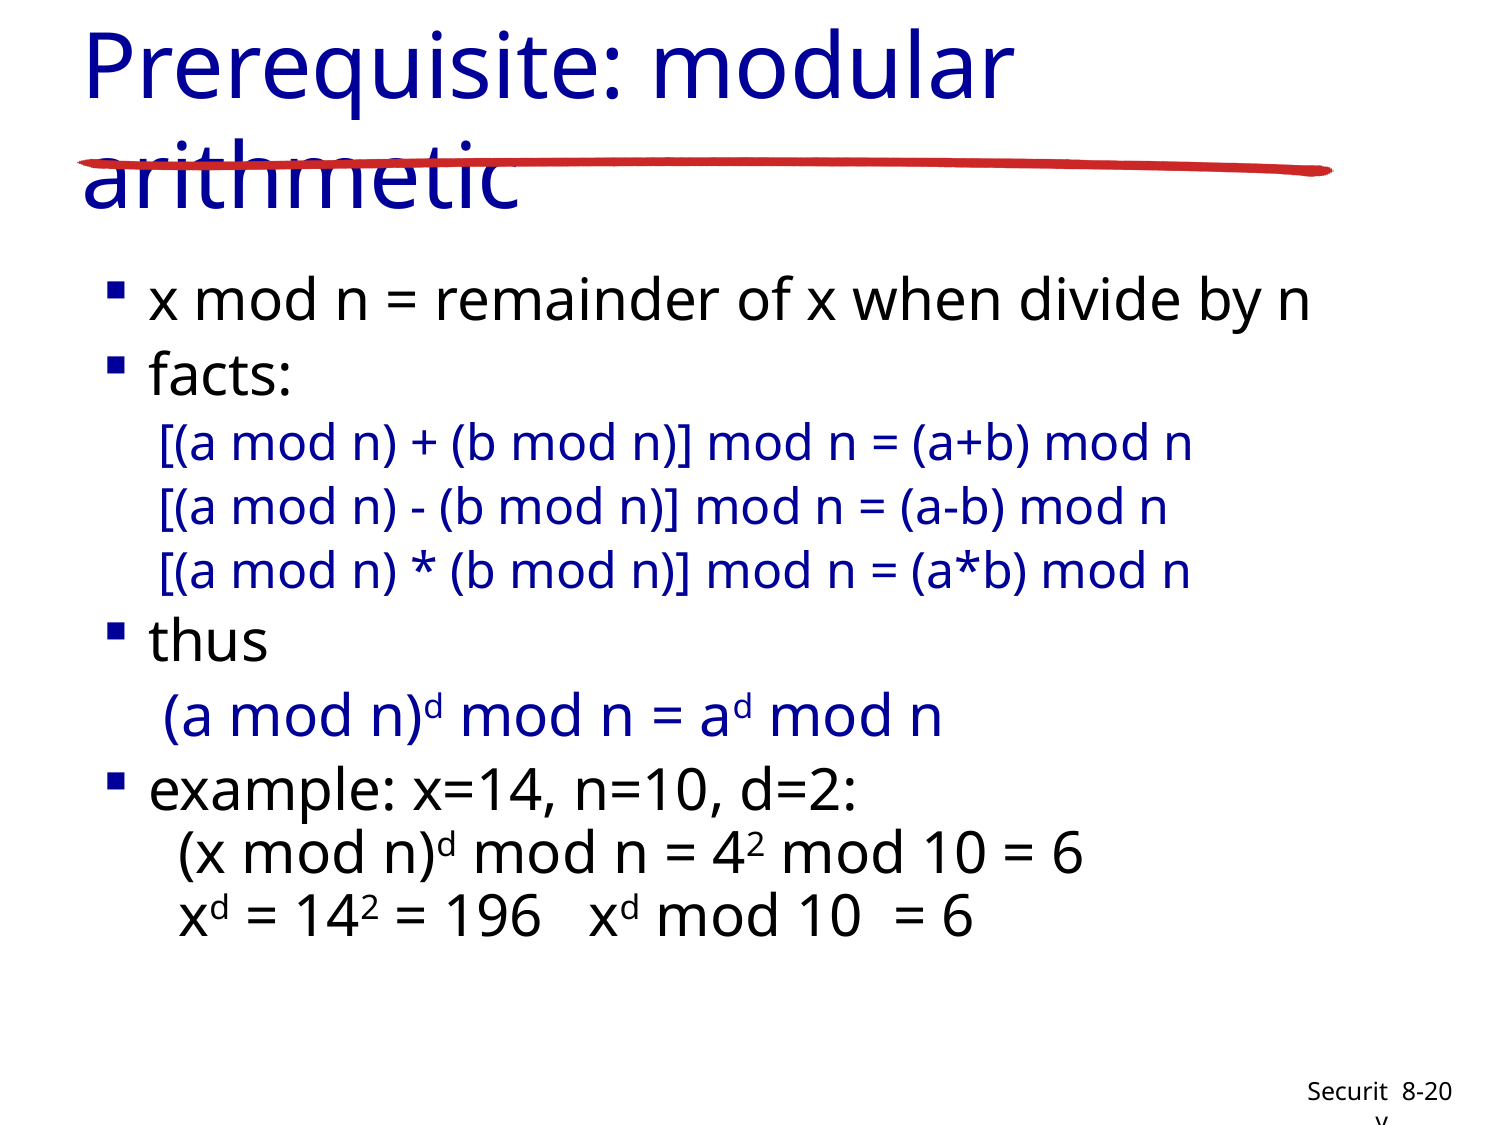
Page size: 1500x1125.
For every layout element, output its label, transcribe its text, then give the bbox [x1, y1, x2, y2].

title Prerequisite: modular arithmetic [66, 23, 1342, 211]
text_box 8-20 [1387, 1068, 1500, 1113]
footer Security [1284, 1067, 1403, 1110]
picture [72, 152, 1348, 182]
list x mod n = remainder of x when divide by n facts: [(a mod n) + (b mod n)] mod n = (a+b) mod n [(a mod n) - (b mod n)] mod n = (a-b) mod n [(a mod n) * (b mod n)] mod n = (a*b) mod n thus (a mod n)d mod n = ad mod n example: x=14, n=10, d=2: (x mod n)d mod n = 42 mod 10 = 6 xd = 142 = 196 xd mod 10 = 6 [87, 262, 1388, 1025]
